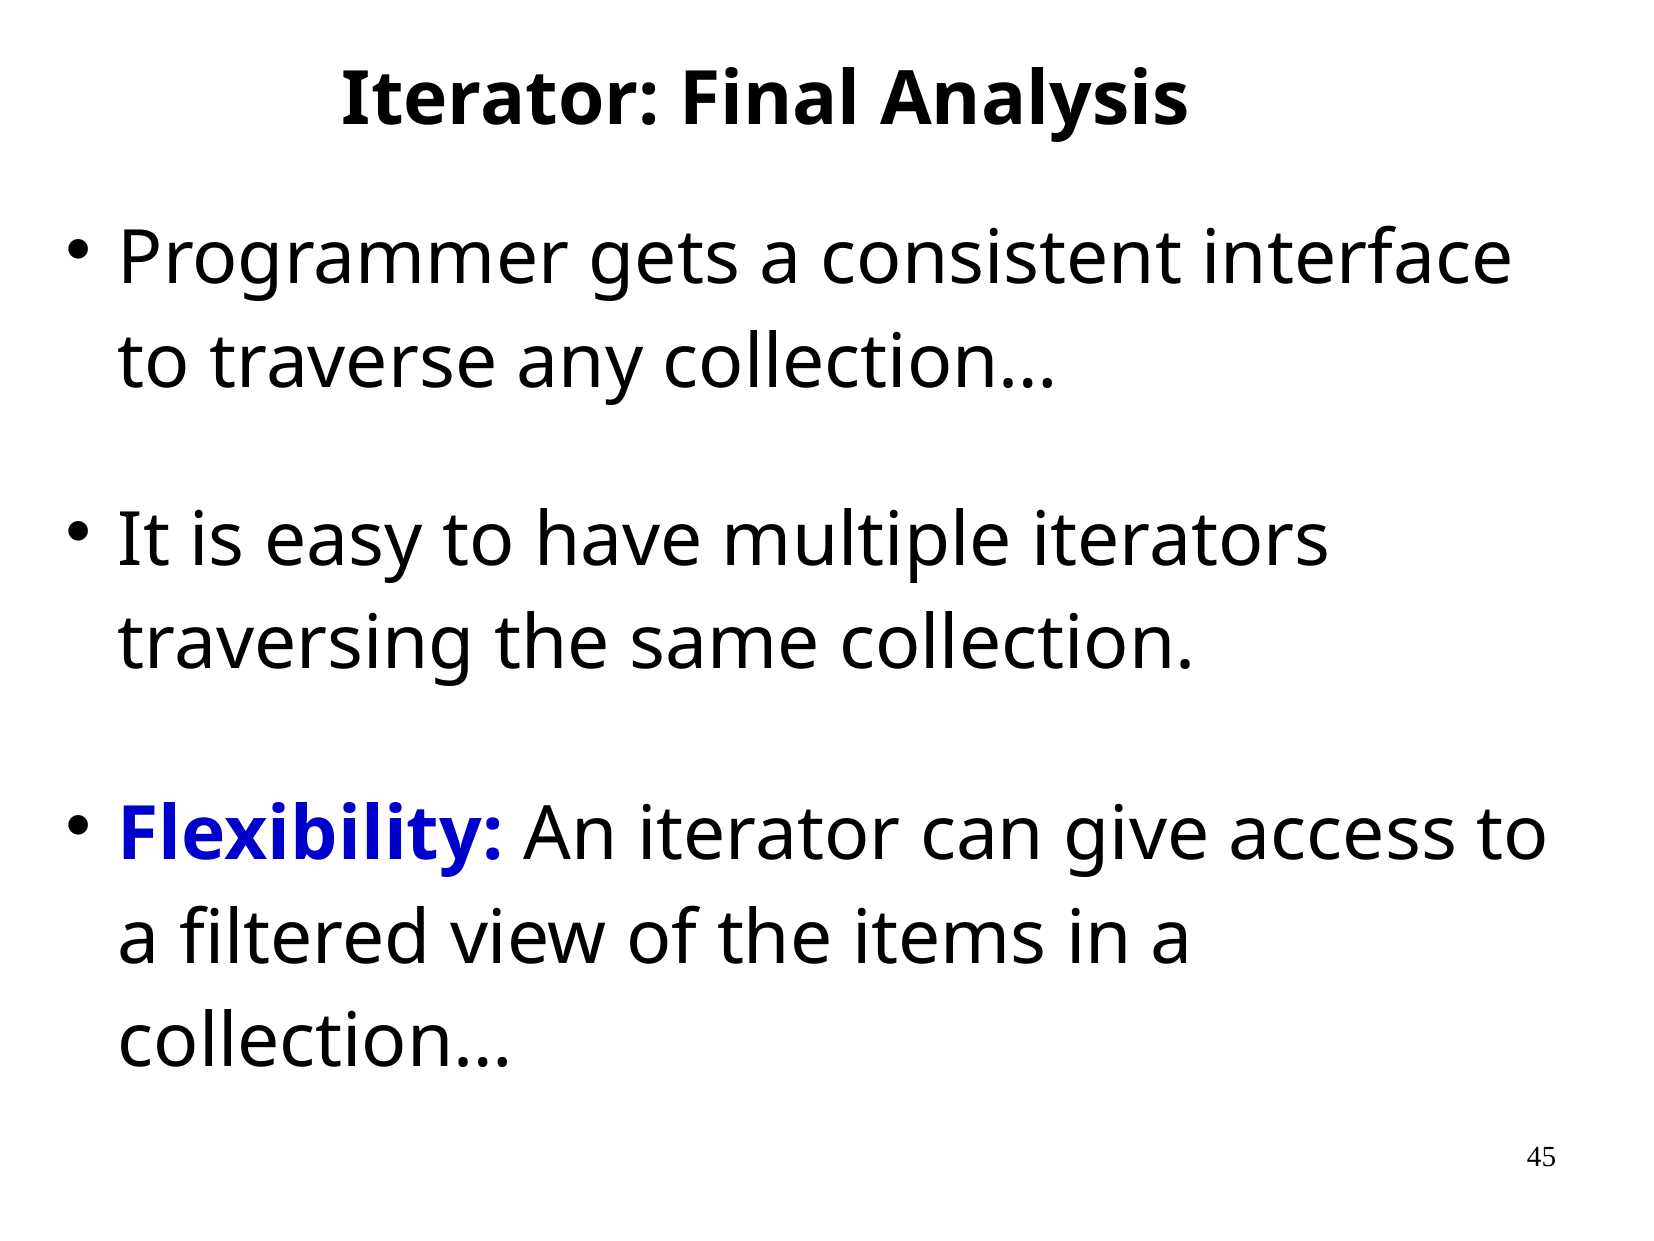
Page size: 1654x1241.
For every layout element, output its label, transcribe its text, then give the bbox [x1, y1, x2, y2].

list Programmer gets a consistent interface to traverse any collection… It is easy to have multiple iterators traversing the same collection. Flexibility: An iterator can give access to a filtered view of the items in a collection… [48, 195, 1569, 1158]
title Iterator: Final Analysis [0, 45, 1533, 157]
